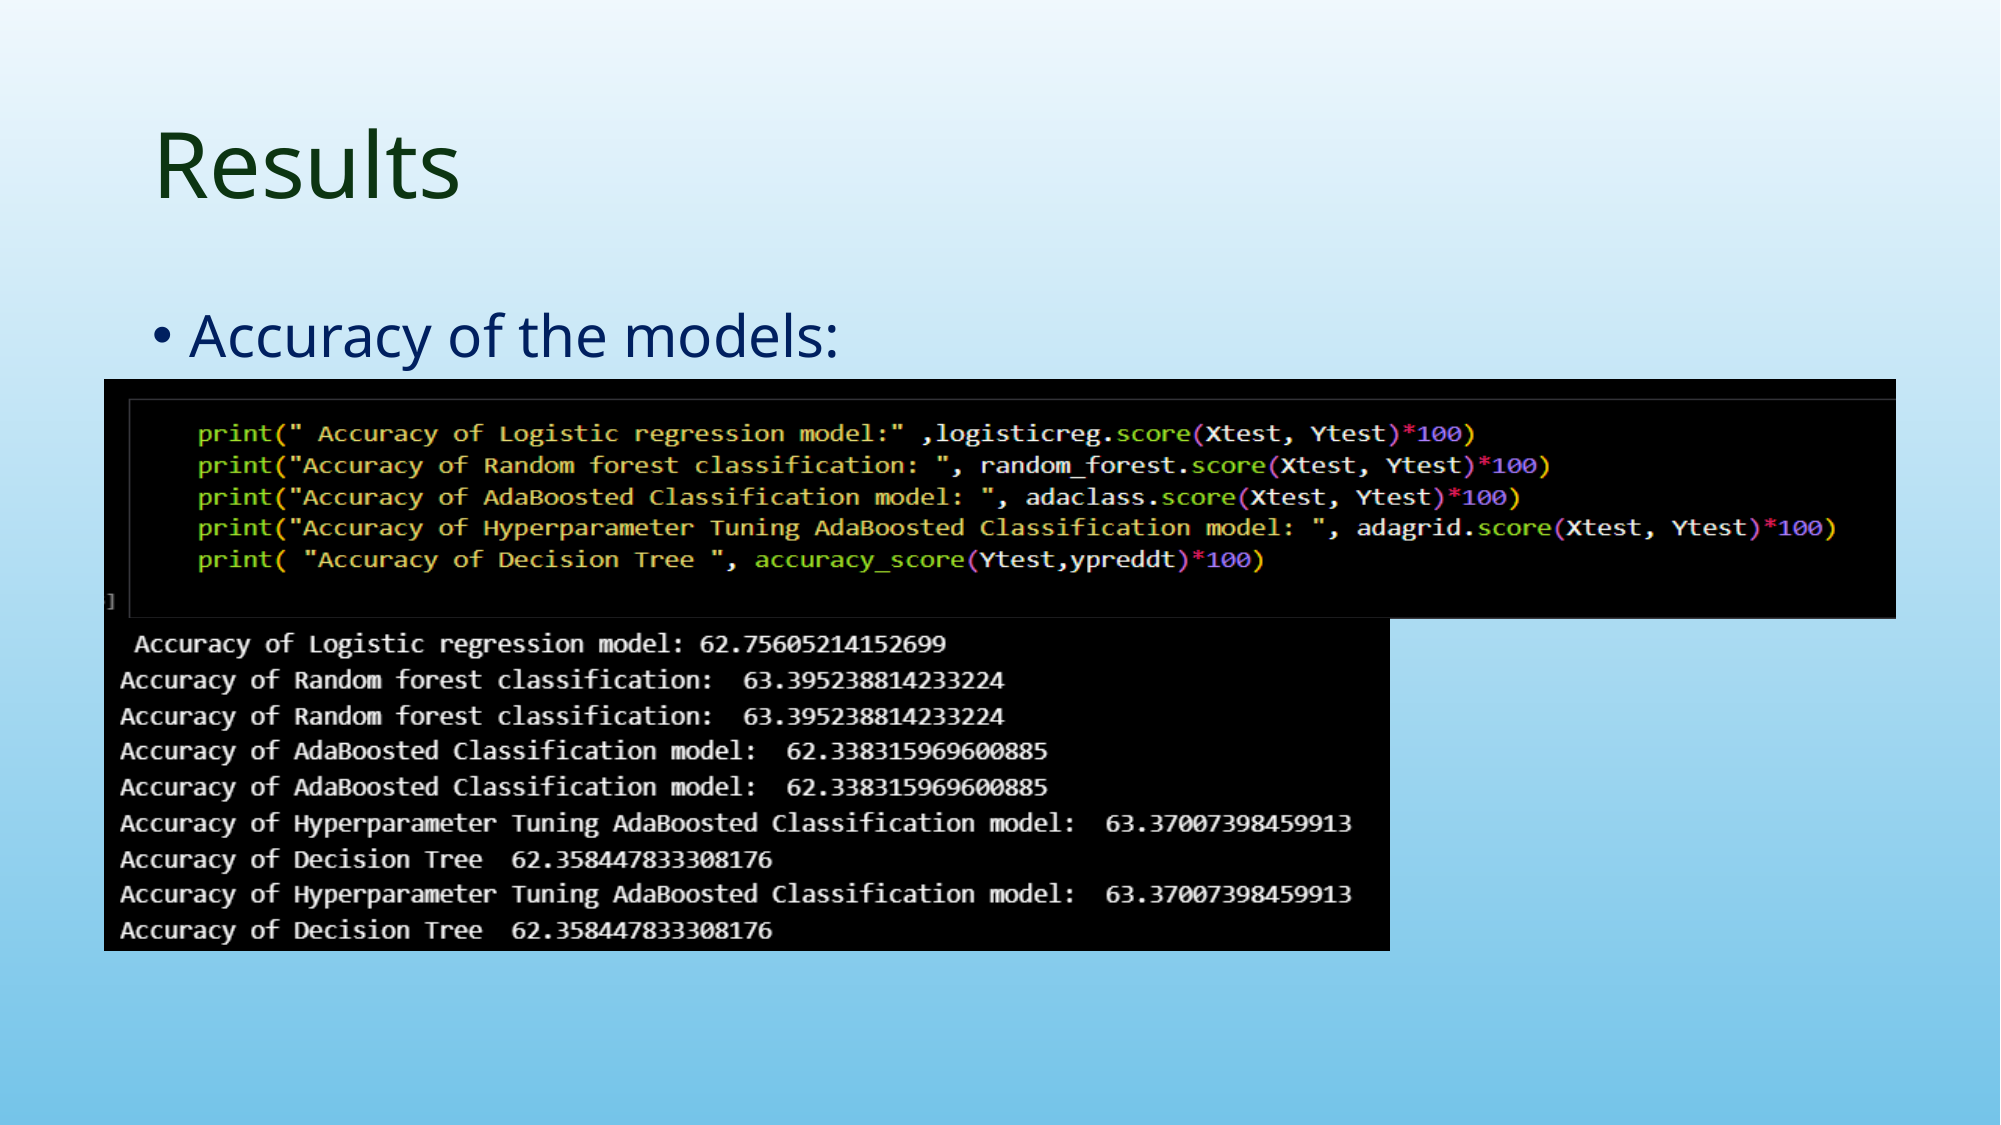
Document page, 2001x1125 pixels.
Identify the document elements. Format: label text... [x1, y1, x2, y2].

list Accuracy of the models: [137, 299, 1863, 378]
list Accuracy of the models: [137, 619, 1863, 1014]
title Results [137, 59, 1863, 278]
picture [103, 378, 1896, 952]
